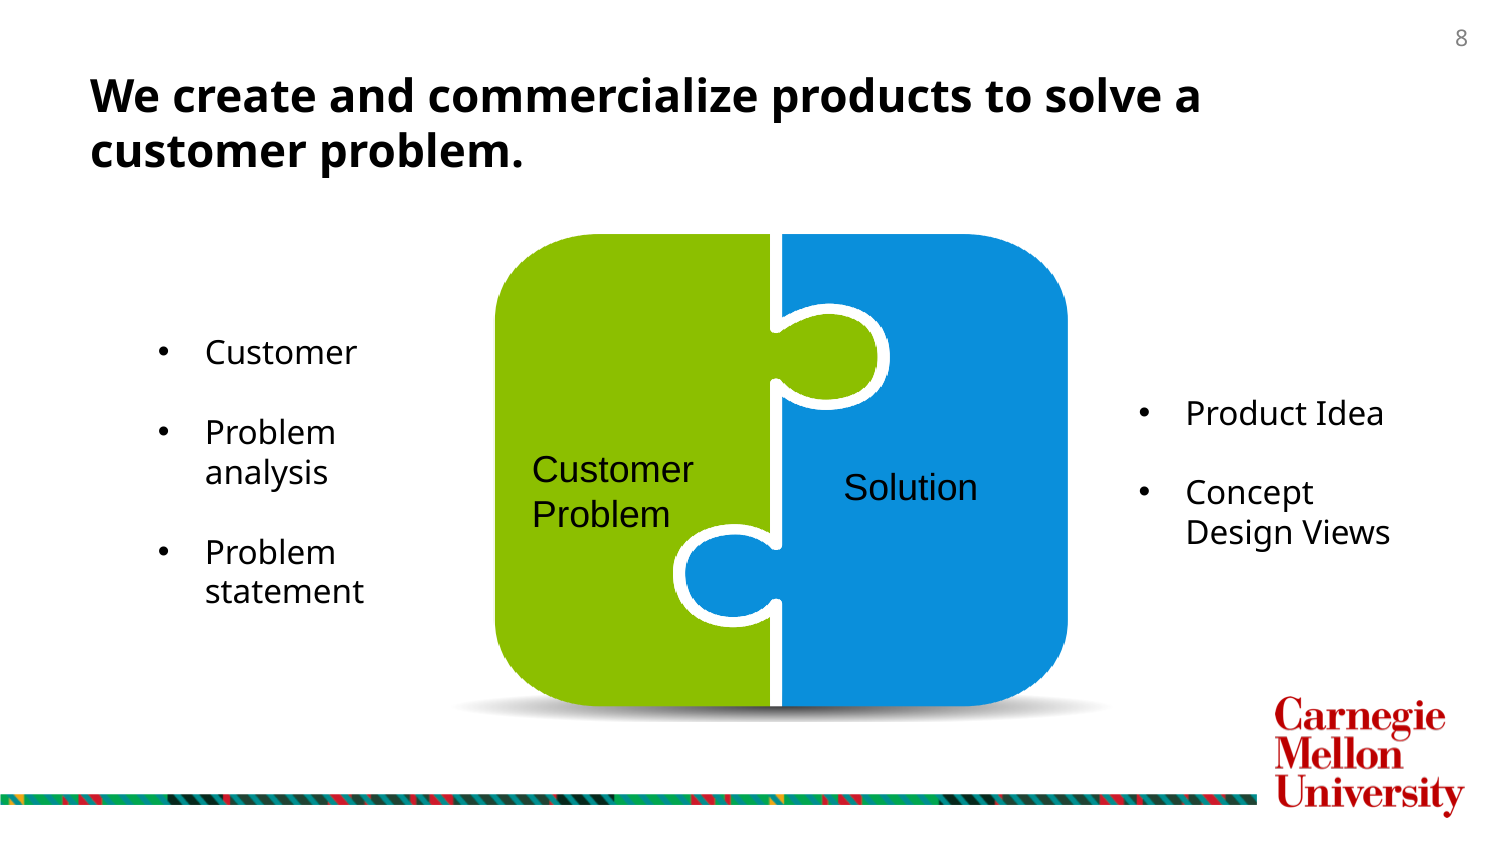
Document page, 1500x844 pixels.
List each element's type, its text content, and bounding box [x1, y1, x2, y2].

text_box Product Idea Concept Design Views [1129, 384, 1419, 559]
picture [437, 234, 1124, 723]
text_box Customer Problem analysis Problem statement [143, 323, 432, 618]
title We create and commercialize products to solve a customer problem. [75, 59, 1425, 160]
picture [1, 795, 1256, 805]
picture [1275, 696, 1465, 818]
